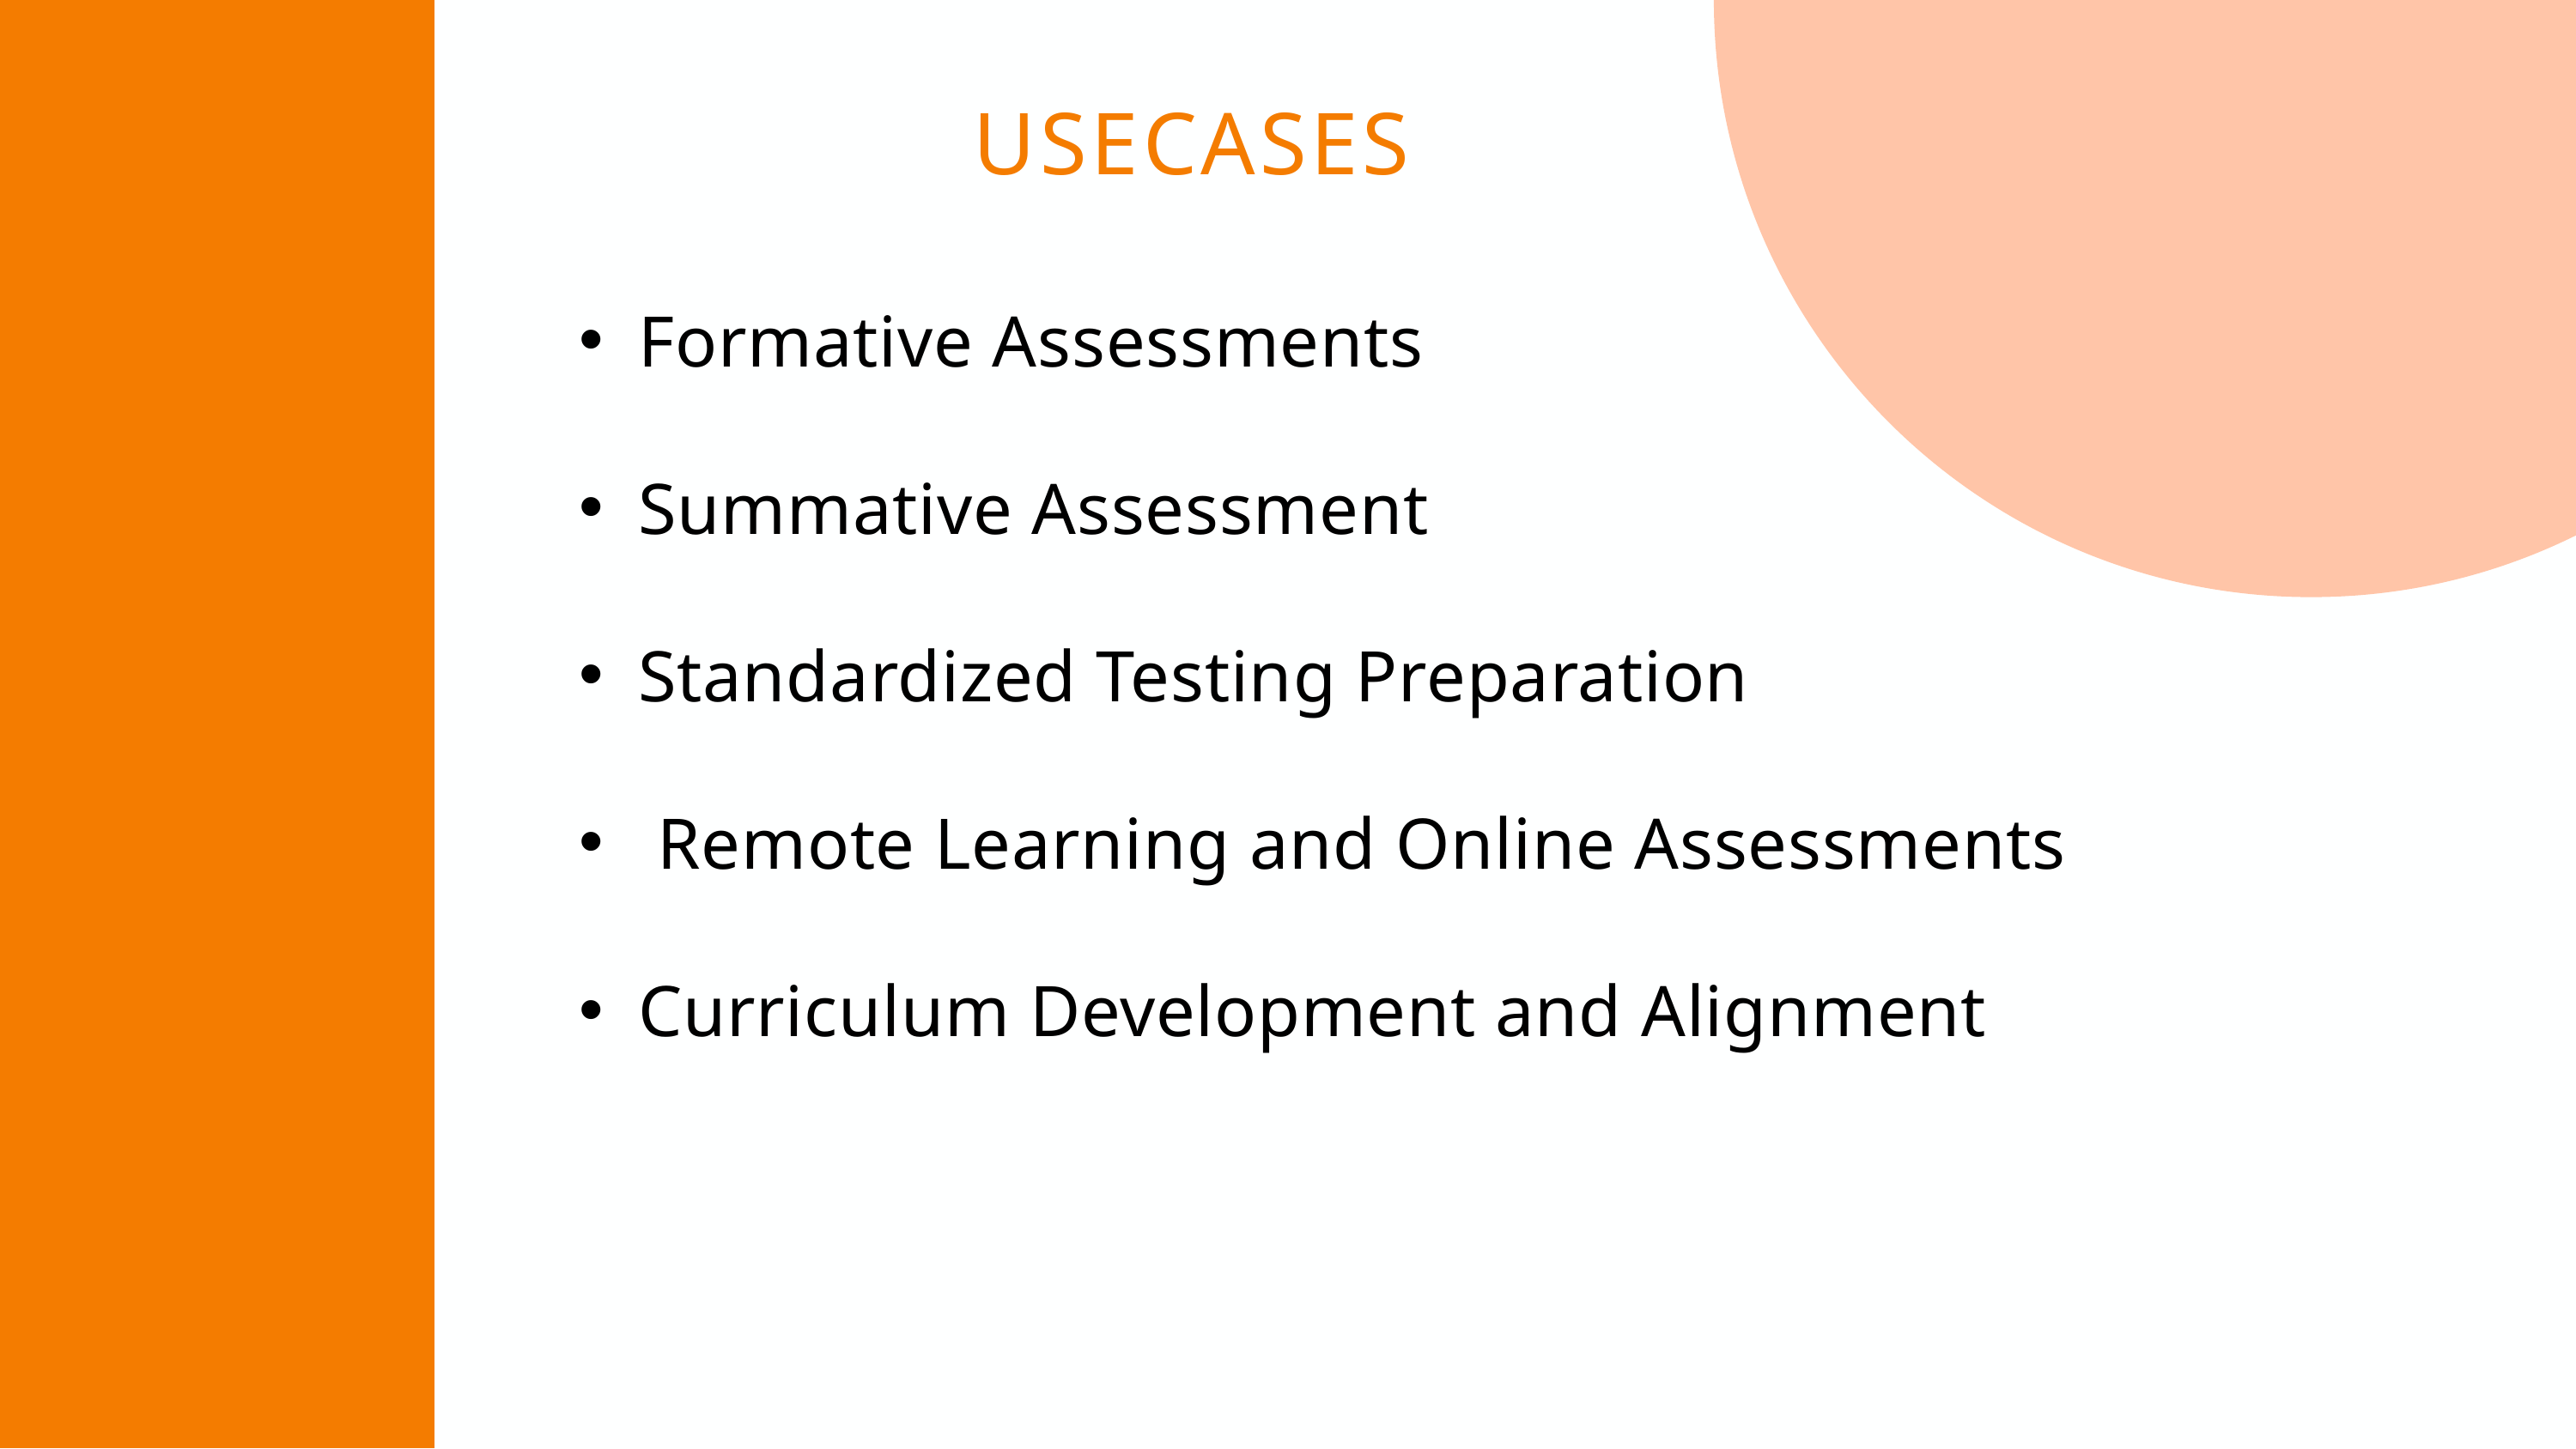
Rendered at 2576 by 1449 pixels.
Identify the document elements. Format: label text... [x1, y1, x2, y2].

text_box Formative Assessments Summative Assessment Standardized Testing Preparation Remote Learning and Online Assessments Curriculum Development and Alignment [519, 213, 2312, 1051]
text_box USECASES [973, 87, 1708, 192]
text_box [1713, 0, 2576, 597]
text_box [0, 0, 435, 1449]
